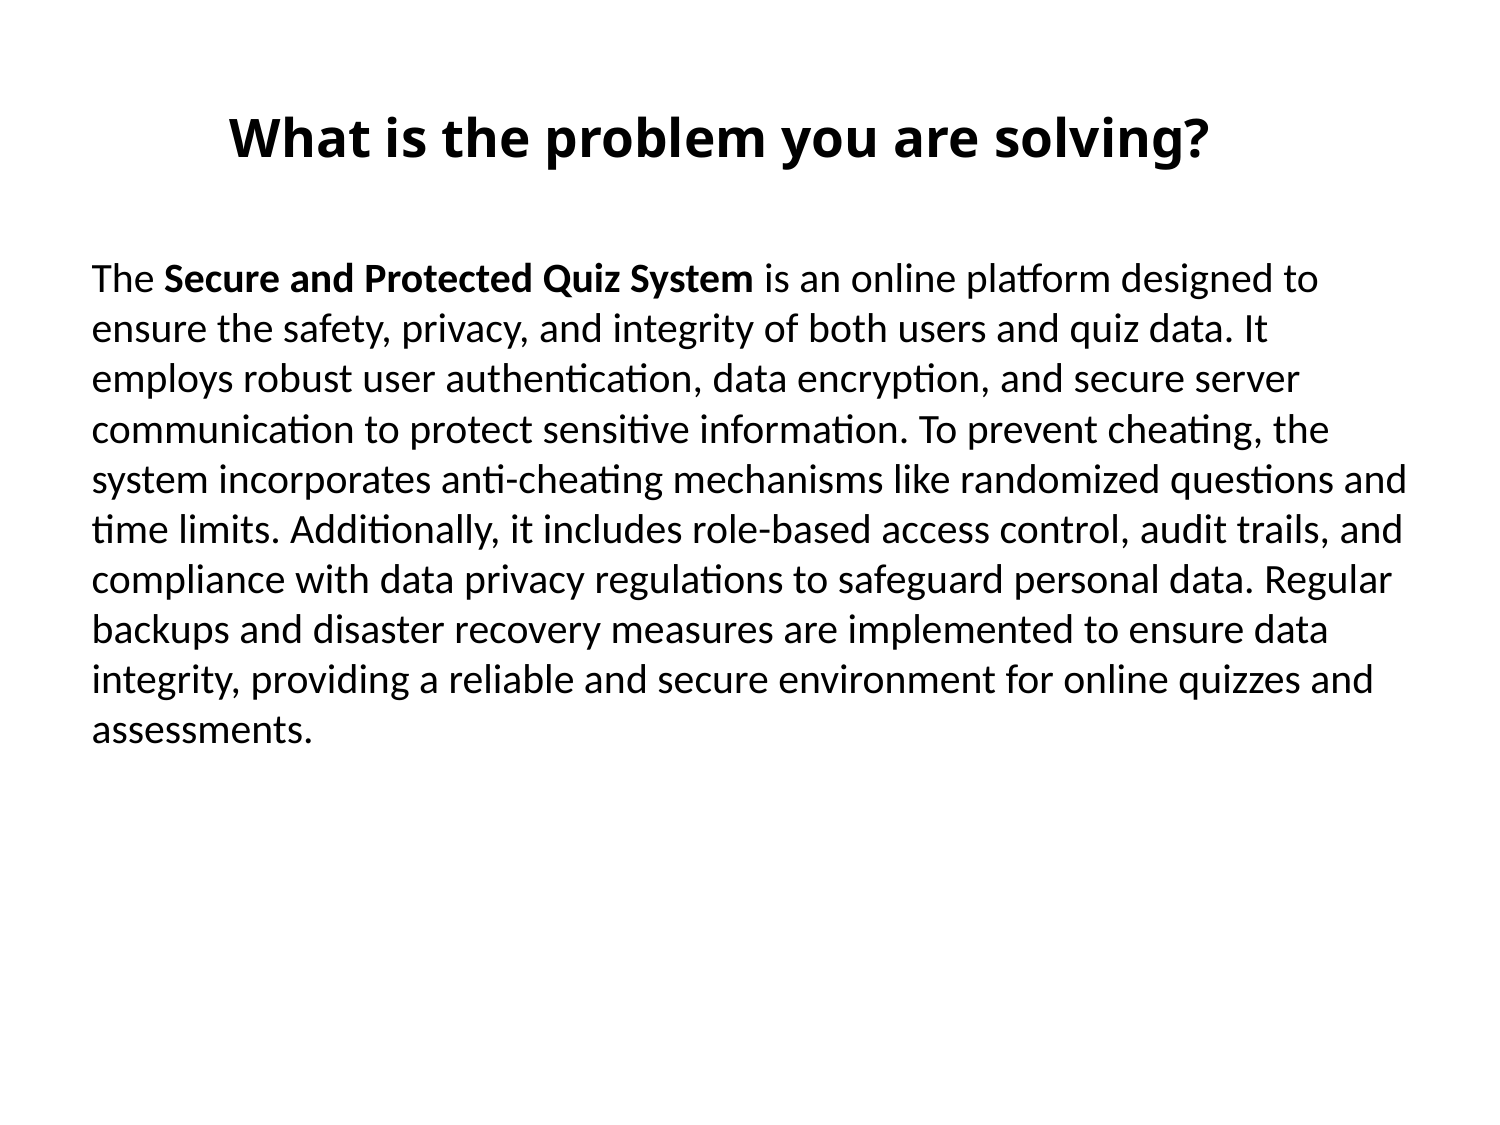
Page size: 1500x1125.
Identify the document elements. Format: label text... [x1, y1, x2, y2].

title What is the problem you are solving? [29, 30, 1425, 219]
list The Secure and Protected Quiz System is an online platform designed to ensure the safety, privacy, and integrity of both users and quiz data. It employs robust user authentication, data encryption, and secure server communication to protect sensitive information. To prevent cheating, the system incorporates anti-cheating mechanisms like randomized questions and time limits. Additionally, it includes role-based access control, audit trails, and compliance with data privacy regulations to safeguard personal data. Regular backups and disaster recovery measures are implemented to ensure data integrity, providing a reliable and secure environment for online quizzes and assessments. [76, 243, 1427, 858]
